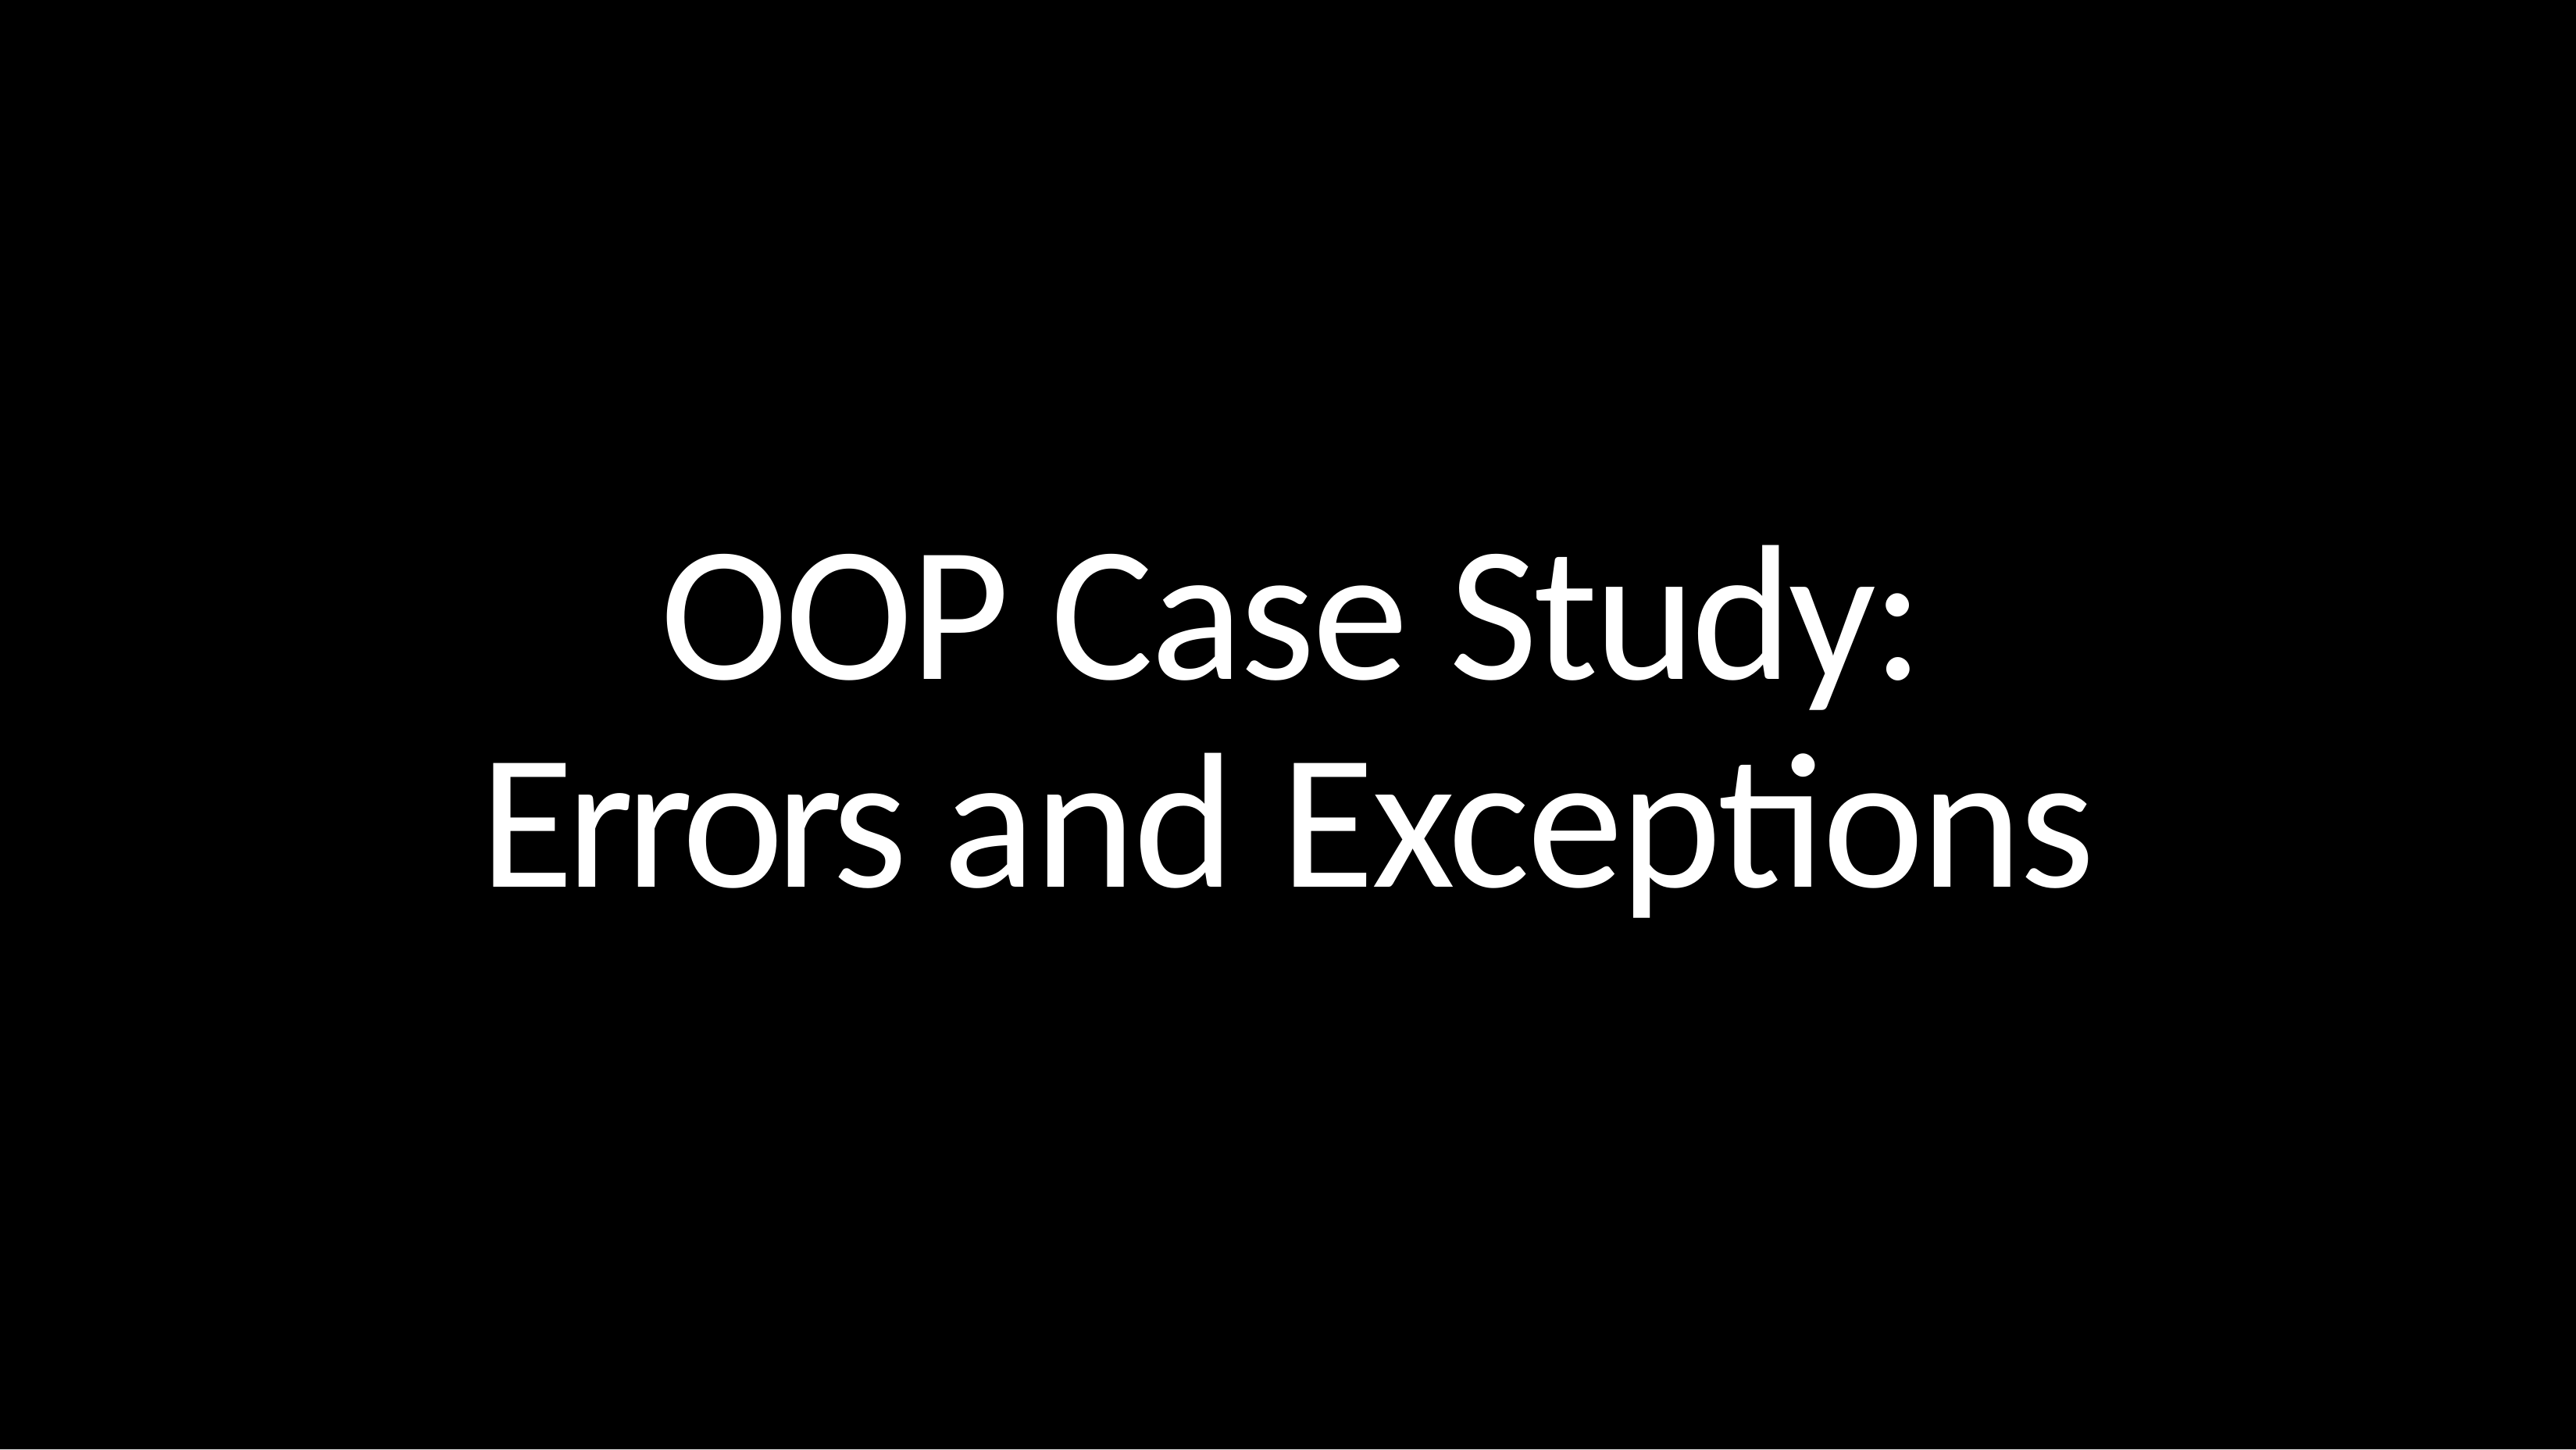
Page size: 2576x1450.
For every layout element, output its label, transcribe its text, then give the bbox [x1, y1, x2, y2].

title OOP Case Study: Errors and Exceptions [478, 481, 2099, 927]
